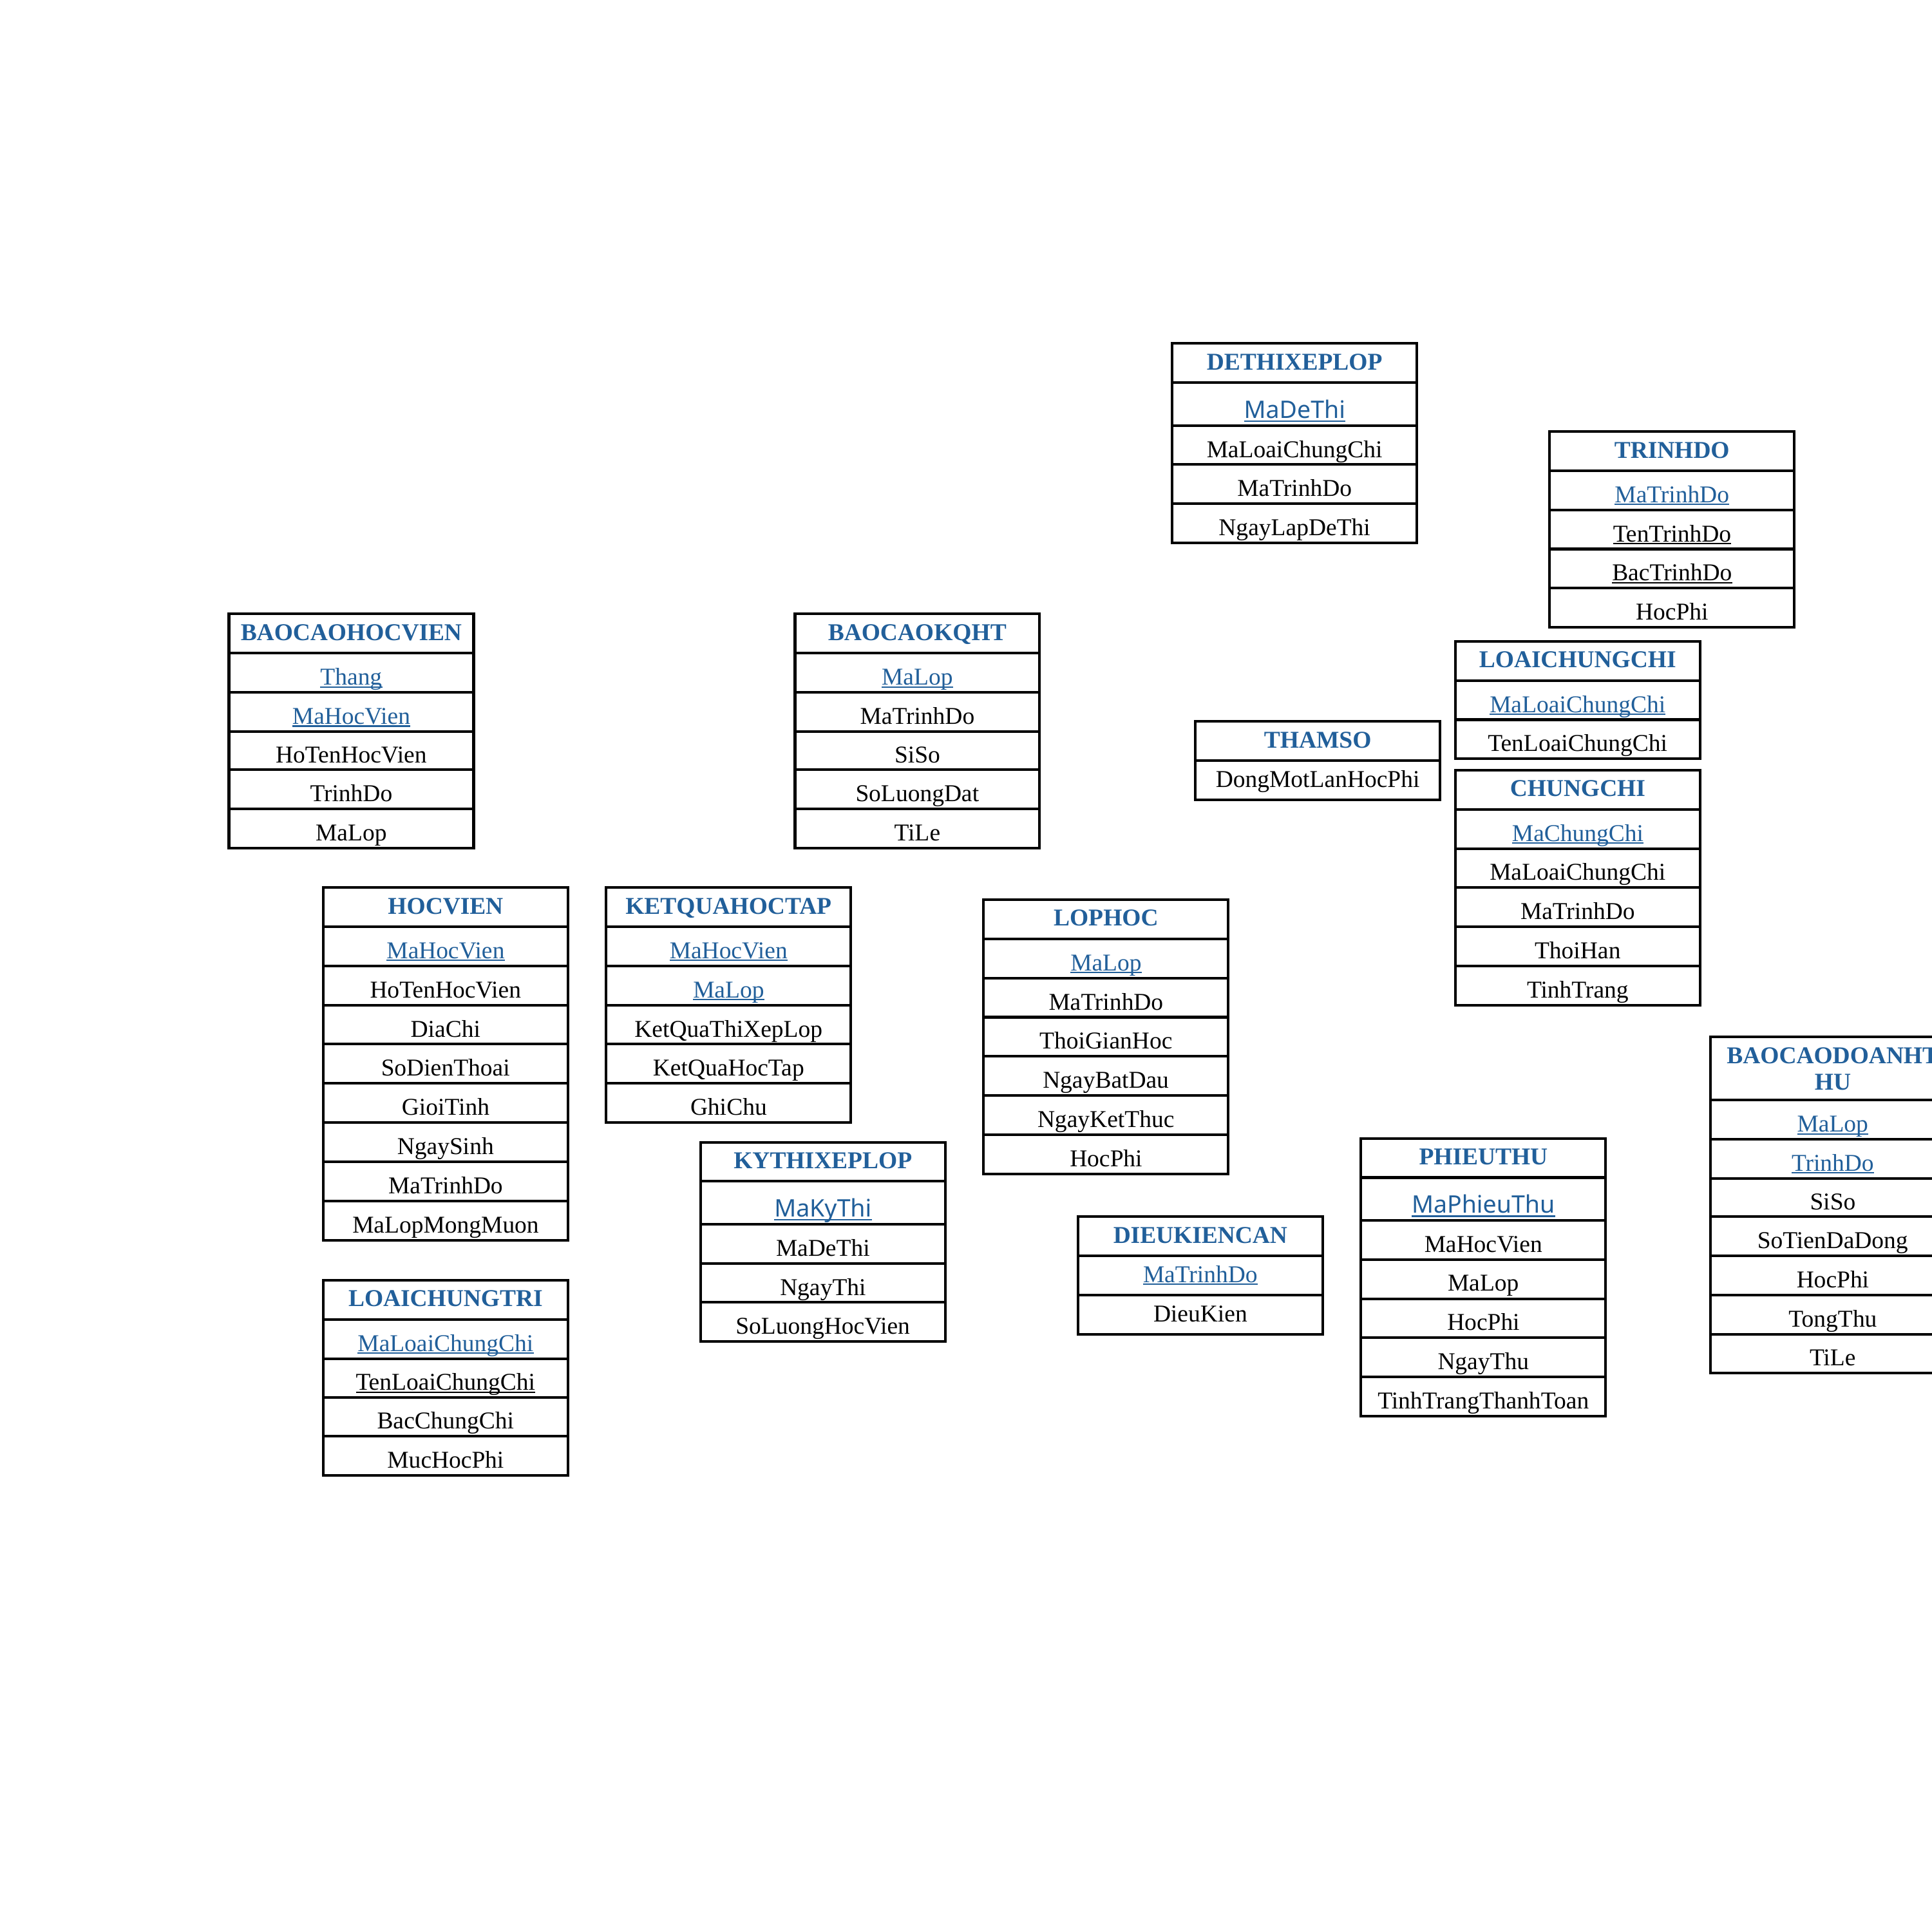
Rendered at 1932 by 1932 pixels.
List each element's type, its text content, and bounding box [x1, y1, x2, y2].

table_cell MaLoaiChungChi [1457, 850, 1699, 886]
table_cell ThoiHan [1457, 928, 1699, 965]
table_cell MaDeThi [702, 1226, 944, 1262]
table_cell MaLoaiChungChi [325, 1321, 567, 1358]
table_cell MaTrinhDo [1079, 1257, 1321, 1294]
table_cell TiLe [797, 810, 1038, 847]
table_cell TrinhDo [231, 771, 472, 808]
table_cell NgayKetThuc [985, 1097, 1227, 1133]
table_cell SiSo [1712, 1180, 1932, 1215]
table_cell MaLop [985, 940, 1227, 977]
table_cell MaLop [231, 810, 472, 847]
table_header KYTHIXEPLOP [702, 1144, 944, 1180]
table_cell MaHocVien [231, 694, 472, 730]
table_cell TenTrinhDo [1551, 511, 1793, 547]
table_header DIEUKIENCAN [1079, 1218, 1321, 1255]
table_cell BacTrinhDo [1551, 551, 1793, 587]
table_cell KetQuaHocTap [607, 1045, 849, 1082]
table_cell MaLoaiChungChi [1173, 427, 1416, 463]
table_cell NgaySinh [325, 1124, 567, 1160]
table_header PHIEUTHU [1362, 1140, 1604, 1176]
table_cell HoTenHocVien [231, 733, 472, 768]
table_header BAOCAODOANHTHU [1712, 1038, 1932, 1099]
table_cell TiLe [1712, 1336, 1932, 1372]
table_cell NgayThi [702, 1265, 944, 1301]
table_cell SoTienDaDong [1712, 1218, 1932, 1255]
table_cell DongMotLanHocPhi [1197, 762, 1439, 799]
table_cell DieuKien [1079, 1296, 1321, 1333]
table_header DETHIXEPLOP [1173, 345, 1416, 381]
table_cell BacChungChi [325, 1399, 567, 1435]
table_cell MaLop [1362, 1261, 1604, 1298]
table_header CHUNGCHI [1457, 772, 1699, 808]
table_cell MucHocPhi [325, 1437, 567, 1474]
table_cell HocPhi [1712, 1257, 1932, 1294]
table_cell HocPhi [985, 1136, 1227, 1173]
table_cell NgayBatDau [985, 1057, 1227, 1094]
table_cell HocPhi [1362, 1300, 1604, 1336]
table_cell MaKyThi [702, 1182, 944, 1223]
table_cell MaHocVien [1362, 1222, 1604, 1258]
table_cell HoTenHocVien [325, 967, 567, 1004]
table_cell SoDienThoai [325, 1045, 567, 1082]
table_cell MaPhieuThu [1362, 1179, 1604, 1219]
table_cell SoLuongDat [797, 771, 1038, 808]
table_cell MaLop [1712, 1101, 1932, 1138]
table_cell Thang [231, 654, 472, 691]
table_cell MaLopMongMuon [325, 1202, 567, 1239]
table_cell NgayThu [1362, 1339, 1604, 1376]
table_cell KetQuaThiXepLop [607, 1007, 849, 1043]
table_cell MaTrinhDo [1551, 472, 1793, 509]
table_cell TinhTrangThanhToan [1362, 1378, 1604, 1415]
table_cell MaHocVien [607, 928, 849, 965]
table_header BAOCAOKQHT [797, 615, 1038, 652]
table_cell MaTrinhDo [1457, 889, 1699, 925]
table_cell MaHocVien [325, 928, 567, 965]
table_cell SoLuongHocVien [702, 1303, 944, 1340]
table_cell MaLop [607, 967, 849, 1004]
table_cell MaTrinhDo [1173, 466, 1416, 502]
table_cell TrinhDo [1712, 1141, 1932, 1177]
table_cell TenLoaiChungChi [1457, 721, 1699, 757]
table_cell MaChungChi [1457, 811, 1699, 848]
table_header THAMSO [1197, 723, 1439, 759]
table_cell TenLoaiChungChi [325, 1360, 567, 1396]
table_cell GioiTinh [325, 1084, 567, 1121]
table_header LOAICHUNGTRI [325, 1282, 567, 1318]
table_cell MaTrinhDo [325, 1163, 567, 1200]
table_cell TongThu [1712, 1296, 1932, 1333]
table_header KETQUAHOCTAP [607, 889, 849, 925]
table_cell NgayLapDeThi [1173, 505, 1416, 542]
table_header LOAICHUNGCHI [1457, 643, 1699, 679]
table_cell MaLop [797, 654, 1038, 691]
table_cell TinhTrang [1457, 967, 1699, 1004]
table_cell MaTrinhDo [797, 694, 1038, 730]
table_cell ThoiGianHoc [985, 1019, 1227, 1055]
table_cell SiSo [797, 733, 1038, 768]
table_header HOCVIEN [325, 889, 567, 925]
table_header LOPHOC [985, 901, 1227, 938]
table_cell MaDeThi [1173, 384, 1416, 424]
table_cell HocPhi [1551, 589, 1793, 626]
table_cell MaLoaiChungChi [1457, 682, 1699, 718]
table_cell DiaChi [325, 1007, 567, 1043]
table_cell GhiChu [607, 1084, 849, 1121]
table_header BAOCAOHOCVIEN [231, 615, 472, 652]
table_header TRINHDO [1551, 433, 1793, 469]
table_cell MaTrinhDo [985, 980, 1227, 1016]
